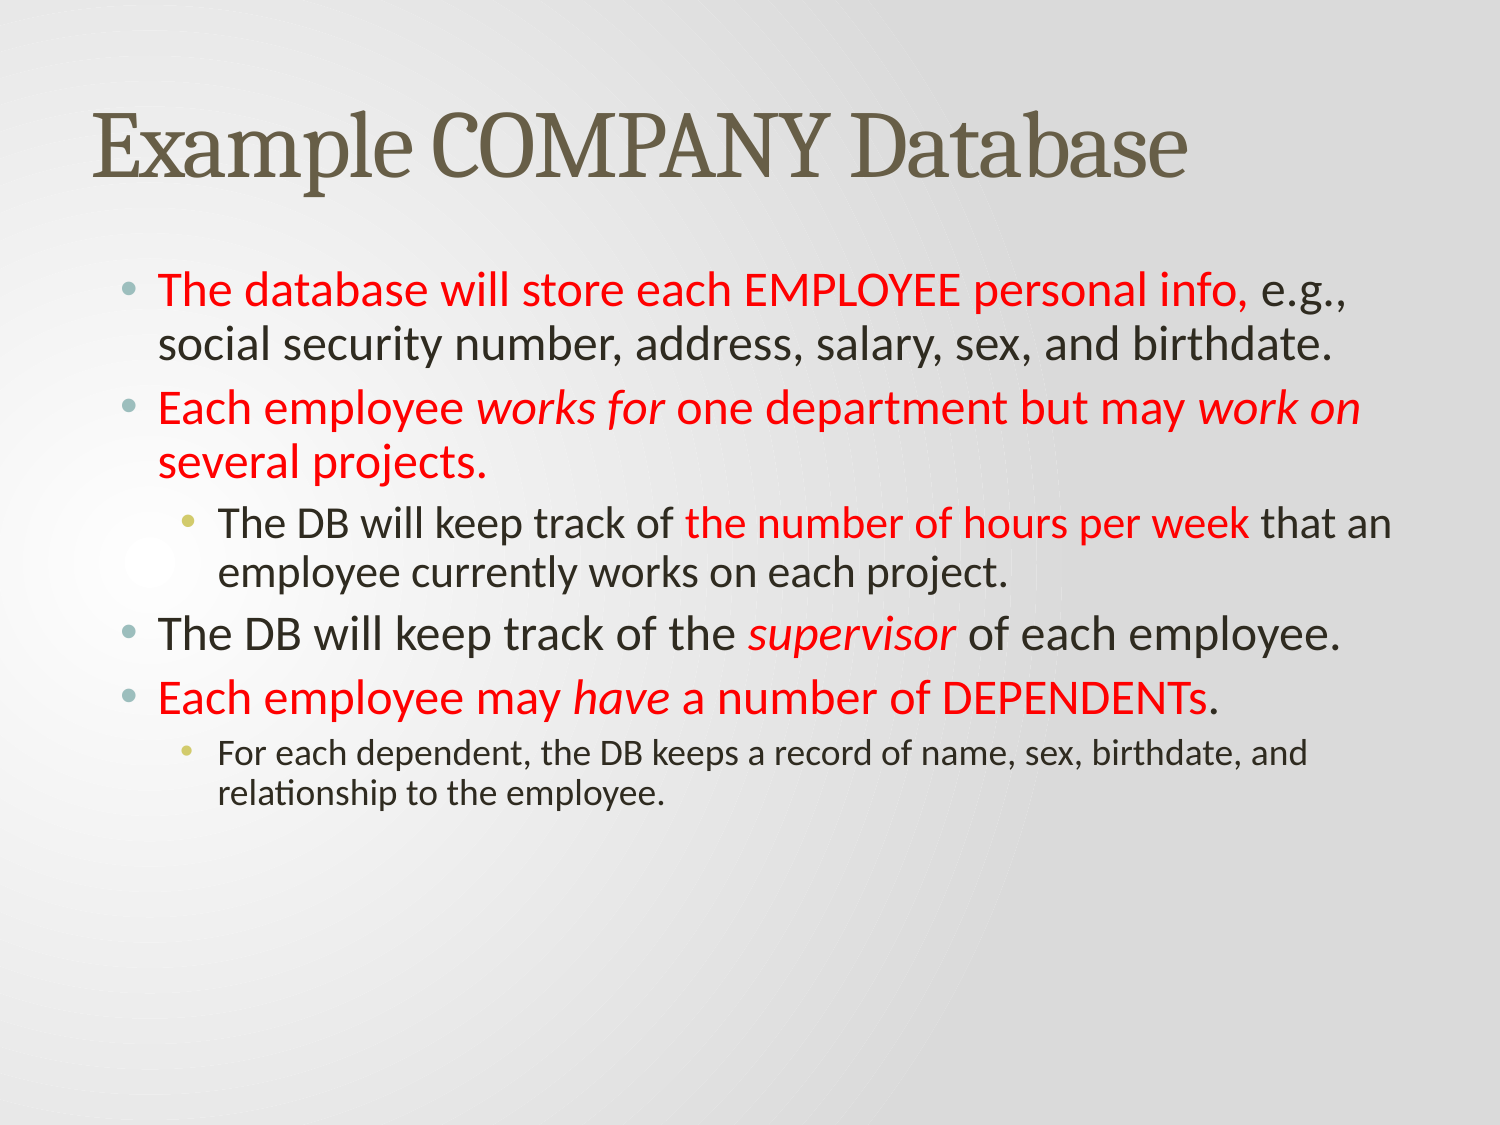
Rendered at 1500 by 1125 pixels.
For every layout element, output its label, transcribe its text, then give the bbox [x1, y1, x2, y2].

title Example COMPANY Database [75, 45, 1325, 233]
list The database will store each EMPLOYEE personal info, e.g., social security number, address, salary, sex, and birthdate. Each employee works for one department but may work on several projects. The DB will keep track of the number of hours per week that an employee currently works on each project. The DB will keep track of the supervisor of each employee. Each employee may have a number of DEPENDENTs. For each dependent, the DB keeps a record of name, sex, birthdate, and relationship to the employee. [37, 256, 1434, 1050]
